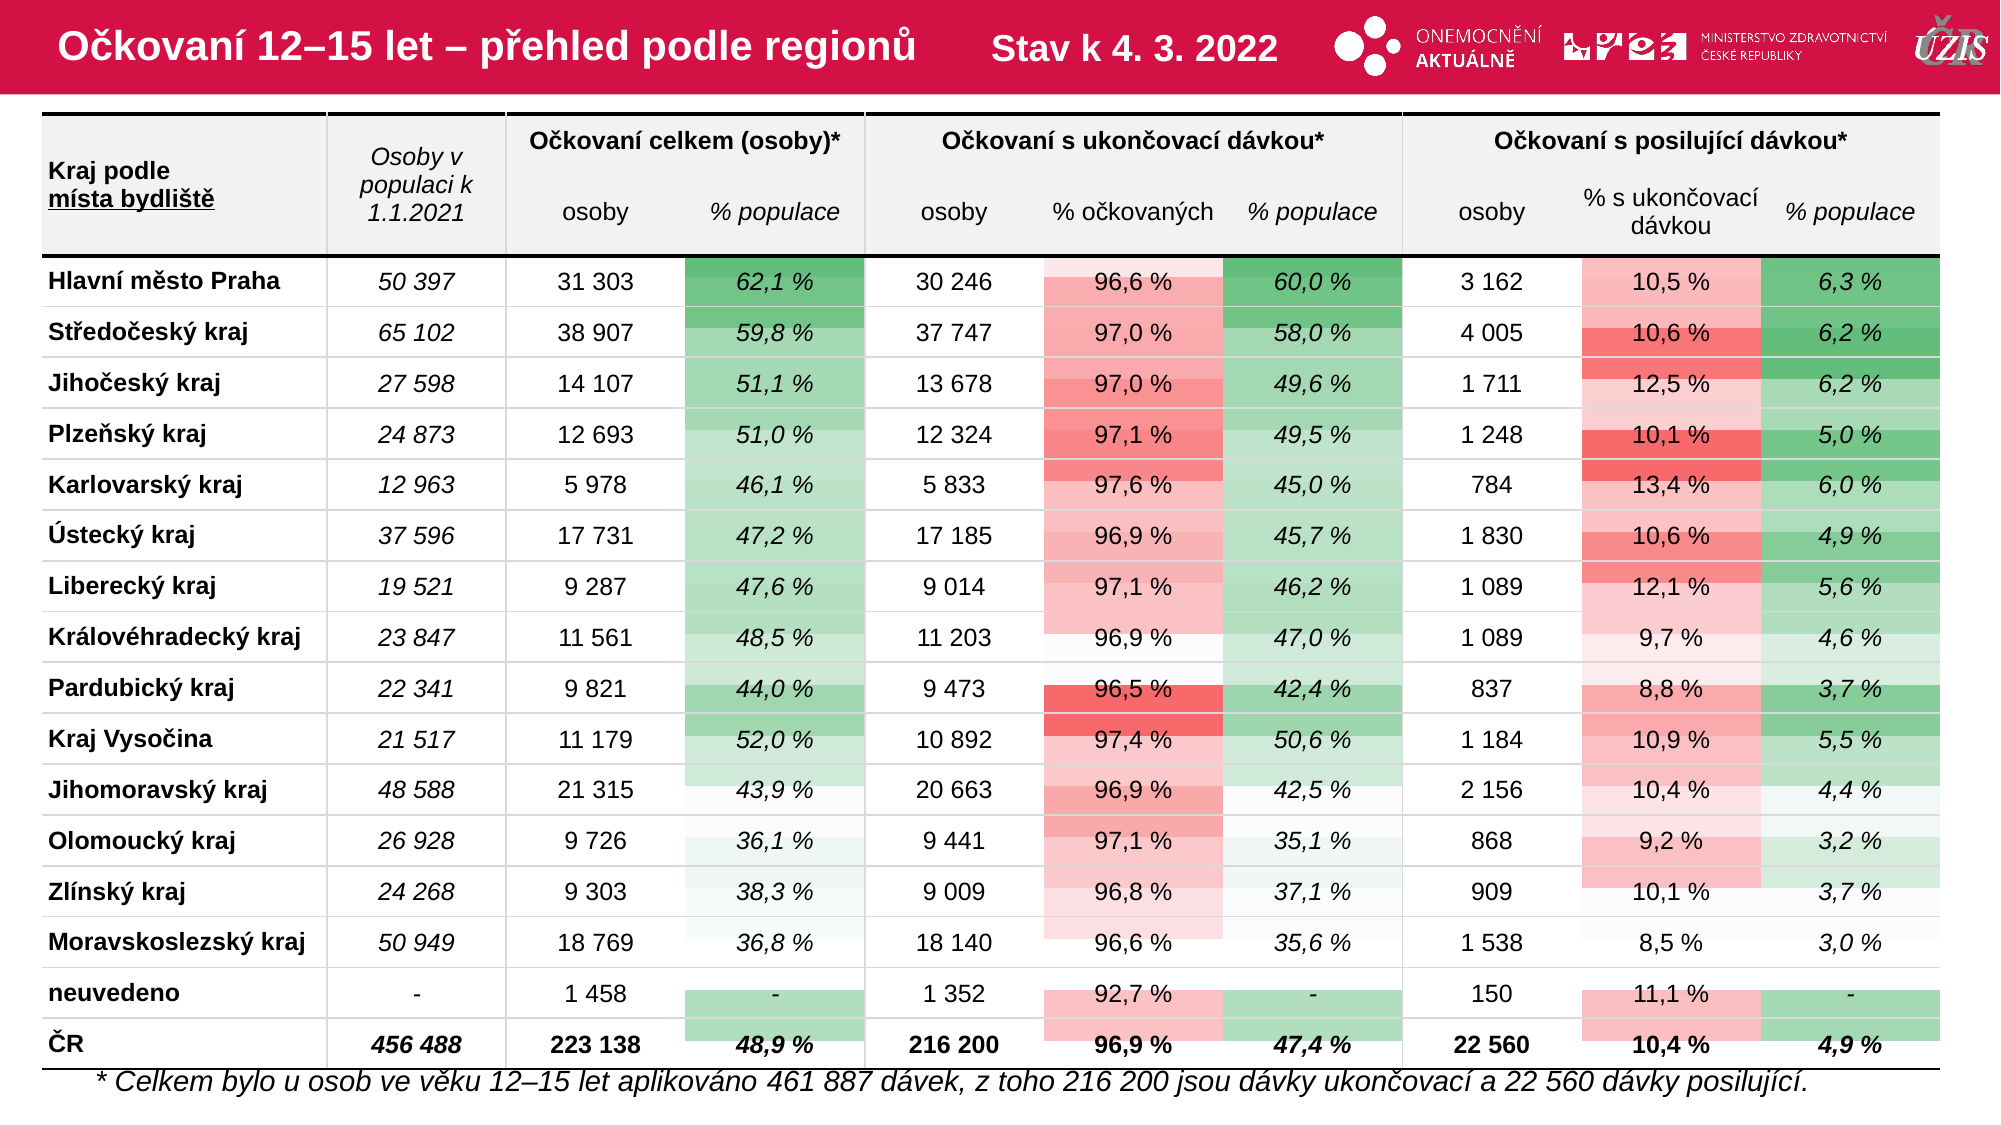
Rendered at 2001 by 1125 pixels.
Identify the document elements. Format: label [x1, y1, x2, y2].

table_cell [328, 816, 505, 865]
table_cell [1403, 917, 1940, 967]
table_cell [42, 867, 326, 916]
table_cell [1403, 816, 1940, 865]
table_cell [507, 816, 864, 865]
table_cell [328, 562, 505, 611]
table_cell [866, 166, 1402, 254]
table_cell [1403, 460, 1940, 509]
table_cell [42, 612, 326, 661]
table_cell [328, 612, 505, 661]
table_cell [866, 511, 1402, 560]
table_cell [866, 663, 1402, 712]
table_cell [328, 460, 505, 509]
table_cell [866, 612, 1402, 661]
table_cell [507, 1019, 864, 1068]
table_cell [866, 562, 1402, 611]
table_cell [507, 258, 864, 306]
table_cell [328, 714, 505, 763]
table_cell [328, 307, 505, 356]
table_cell [42, 917, 326, 967]
table_cell [42, 816, 326, 865]
table_cell [507, 917, 864, 967]
table_cell [507, 765, 864, 814]
table_header [507, 116, 864, 166]
table_cell [507, 968, 864, 1017]
table_cell [1403, 663, 1940, 712]
table_cell [42, 409, 326, 458]
table_cell [328, 409, 505, 458]
table_cell [42, 460, 326, 509]
table_cell [866, 714, 1402, 763]
table_cell [328, 1019, 505, 1068]
table_cell [42, 1019, 326, 1068]
table_cell [866, 258, 1402, 306]
table_cell [42, 714, 326, 763]
table_cell [1403, 358, 1940, 407]
table_cell [507, 562, 864, 611]
table_cell [866, 867, 1402, 916]
table_cell [42, 765, 326, 814]
table_cell [1403, 1019, 1940, 1068]
table_cell [42, 258, 326, 306]
table_cell [42, 562, 326, 611]
table_cell [328, 258, 505, 306]
table_cell [42, 358, 326, 407]
table_header [866, 116, 1402, 166]
table_cell [507, 358, 864, 407]
table_cell [328, 968, 505, 1017]
table_cell [328, 917, 505, 967]
table_cell [1403, 562, 1940, 611]
table_cell [507, 409, 864, 458]
picture [1563, 31, 1888, 60]
table_cell [866, 460, 1402, 509]
table_cell [1403, 166, 1940, 254]
table_cell [1403, 968, 1940, 1017]
table_cell [866, 765, 1402, 814]
text_box [976, 16, 1421, 77]
table_cell [507, 460, 864, 509]
table_cell [328, 663, 505, 712]
table_header [1403, 116, 1940, 166]
table_cell [507, 166, 864, 254]
table_header [328, 116, 505, 254]
table_cell [866, 358, 1402, 407]
table_cell [866, 816, 1402, 865]
table_cell [42, 307, 326, 356]
table_cell [328, 765, 505, 814]
table_cell [507, 867, 864, 916]
table_cell [866, 917, 1402, 967]
table_header [42, 116, 326, 254]
table_cell [866, 968, 1402, 1017]
table_cell [507, 663, 864, 712]
table_cell [328, 358, 505, 407]
table_cell [866, 1019, 1402, 1068]
table_cell [507, 714, 864, 763]
table_cell [507, 511, 864, 560]
picture [1421, 16, 1542, 76]
table_cell [1403, 612, 1940, 661]
table_cell [507, 307, 864, 356]
table_cell [1403, 867, 1940, 916]
table_cell [1403, 258, 1940, 306]
table_cell [1403, 511, 1940, 560]
table_cell [866, 409, 1402, 458]
table_cell [328, 867, 505, 916]
table_cell [42, 663, 326, 712]
table_cell [1403, 714, 1940, 763]
table_cell [1403, 409, 1940, 458]
picture [1915, 15, 1989, 66]
table_cell [1403, 307, 1940, 356]
table_cell [42, 968, 326, 1017]
title [42, 0, 1262, 95]
table_cell [328, 511, 505, 560]
table_cell [42, 511, 326, 560]
table_cell [507, 612, 864, 661]
table_cell [866, 307, 1402, 356]
text_box [80, 1070, 1871, 1105]
table_cell [1403, 765, 1940, 814]
